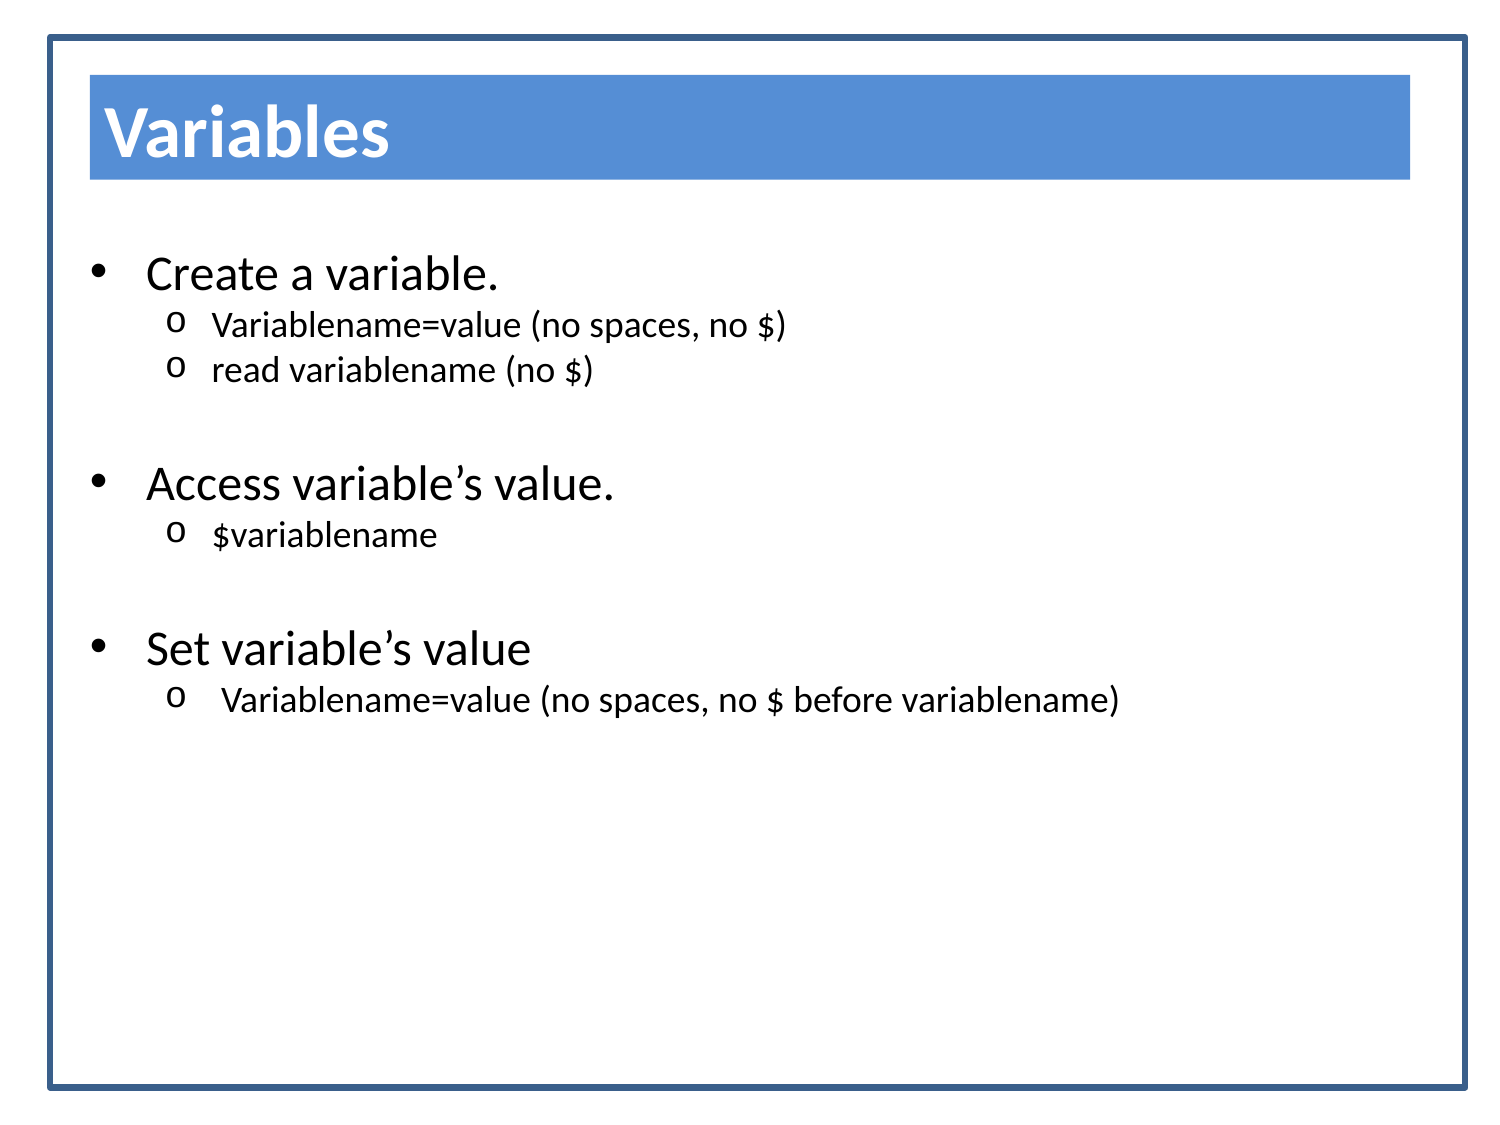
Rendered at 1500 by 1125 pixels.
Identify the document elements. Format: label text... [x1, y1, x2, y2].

text_box [48, 35, 1467, 1089]
text_box Create a variable. Variablename=value (no spaces, no $) read variablename (no $) Access variable’s value. $variablename Set variable’s value Variablename=value (no spaces, no $ before variablename) [75, 232, 1396, 728]
